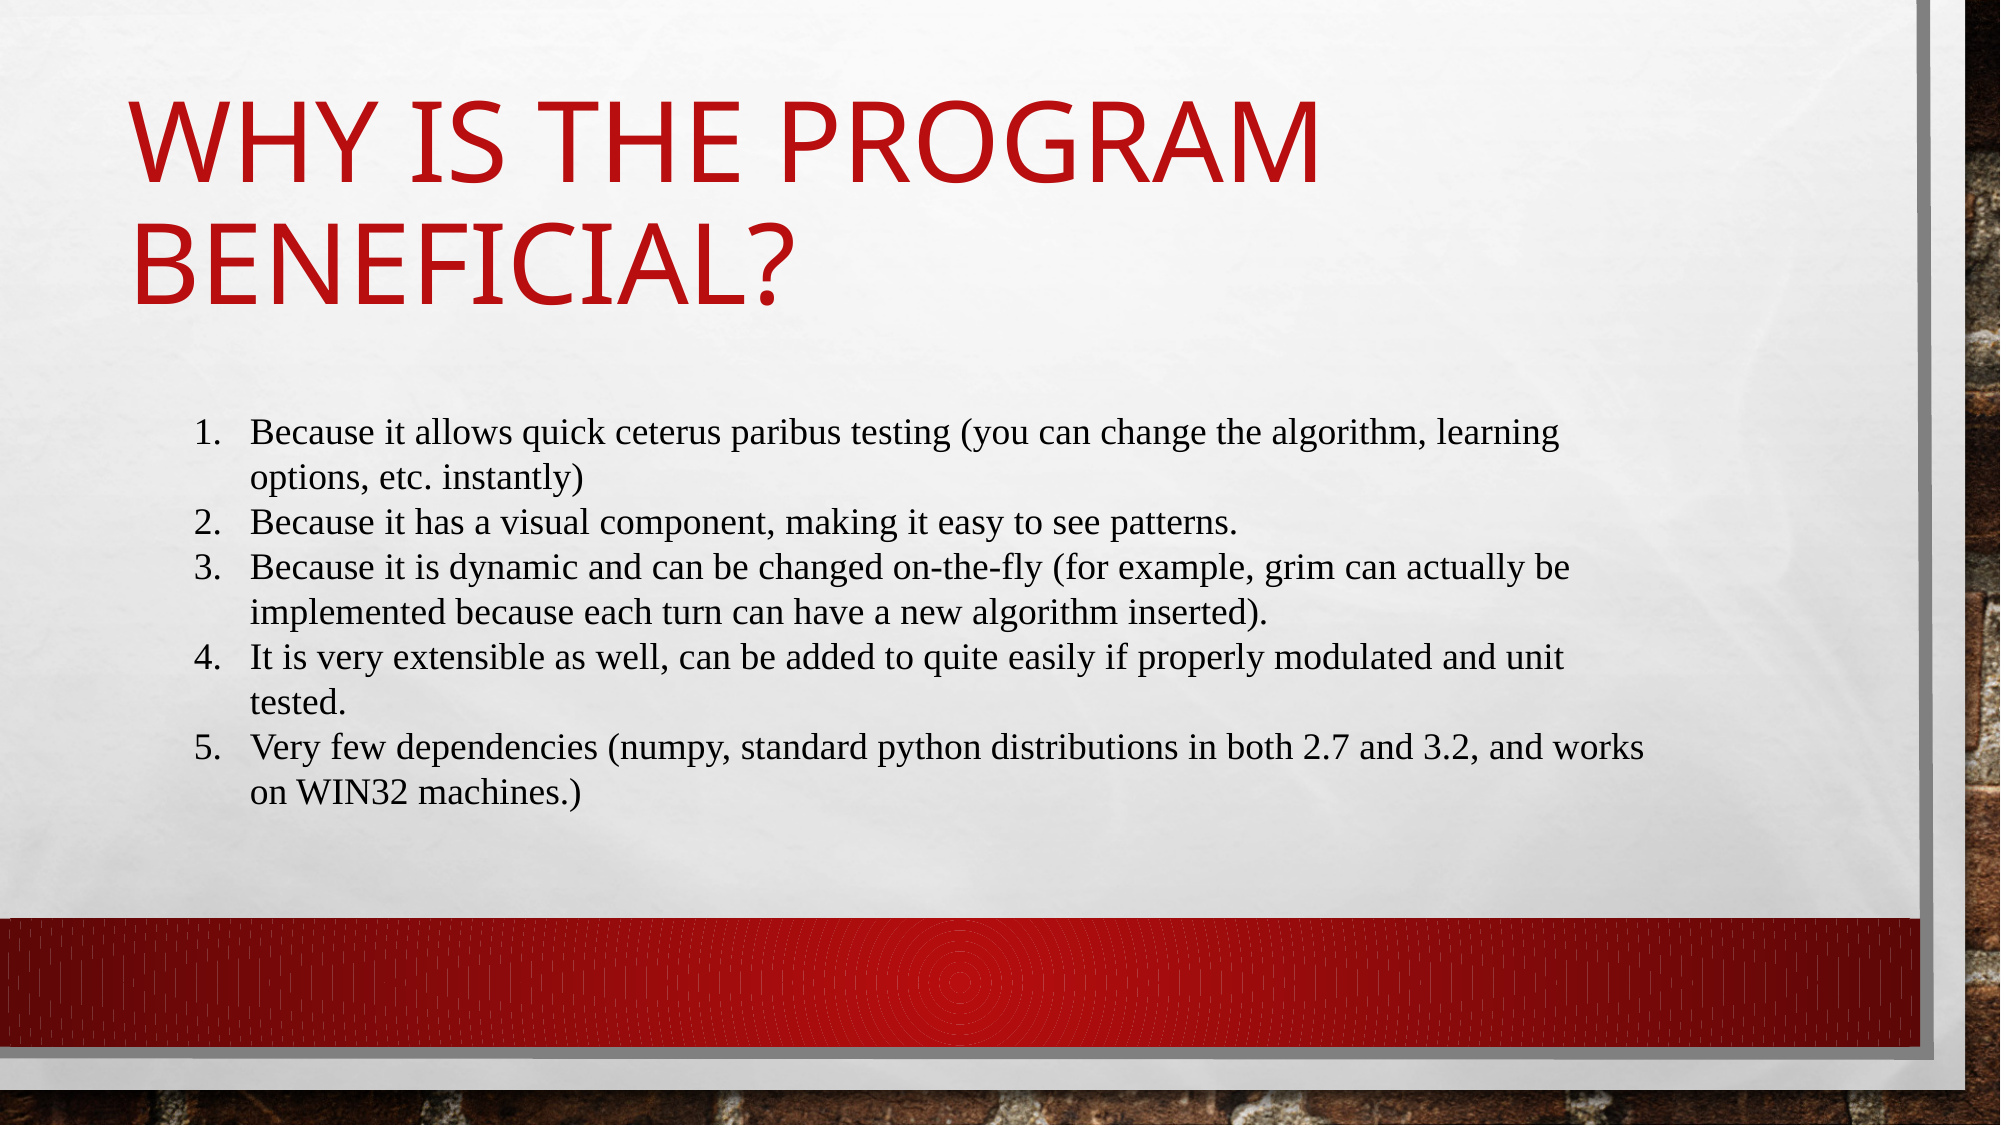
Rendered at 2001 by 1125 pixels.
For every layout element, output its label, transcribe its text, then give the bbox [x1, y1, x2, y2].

picture [0, 0, 2000, 1125]
text_box Because it allows quick ceterus paribus testing (you can change the algorithm, learning options, etc. instantly) Because it has a visual component, making it easy to see patterns. Because it is dynamic and can be changed on-the-fly (for example, grim can actually be implemented because each turn can have a new algorithm inserted). It is very extensible as well, can be added to quite easily if properly modulated and unit tested. Very few dependencies (numpy, standard python distributions in both 2.7 and 3.2, and works on WIN32 machines.) [179, 399, 1662, 820]
title Why is the program beneficial? [112, 112, 1818, 302]
